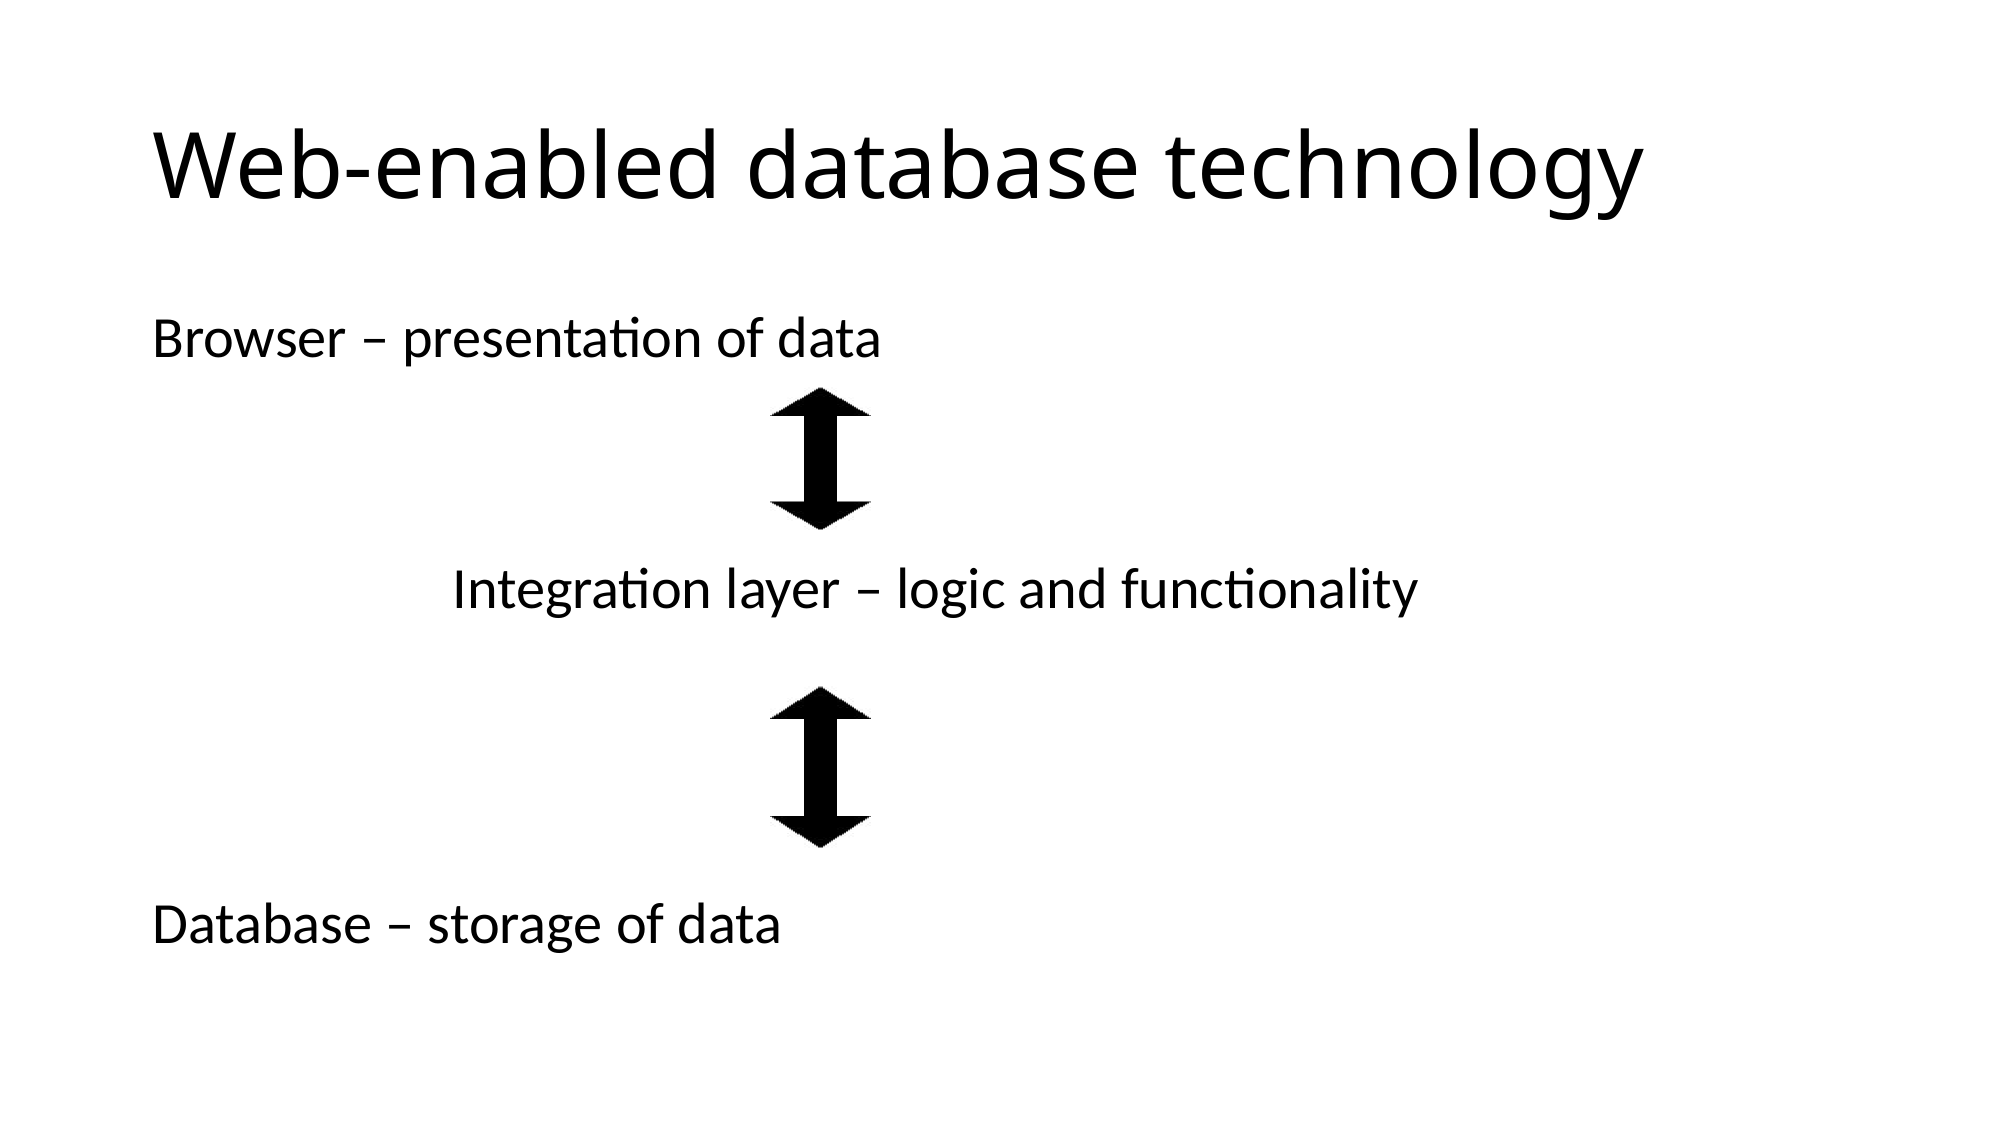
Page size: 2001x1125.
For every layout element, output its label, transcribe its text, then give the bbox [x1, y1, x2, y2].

list Browser – presentation of data Integration layer – logic and functionality Database – storage of data [137, 299, 1863, 1014]
picture [737, 387, 905, 530]
picture [737, 686, 905, 849]
title Web-enabled database technology [137, 59, 1863, 278]
